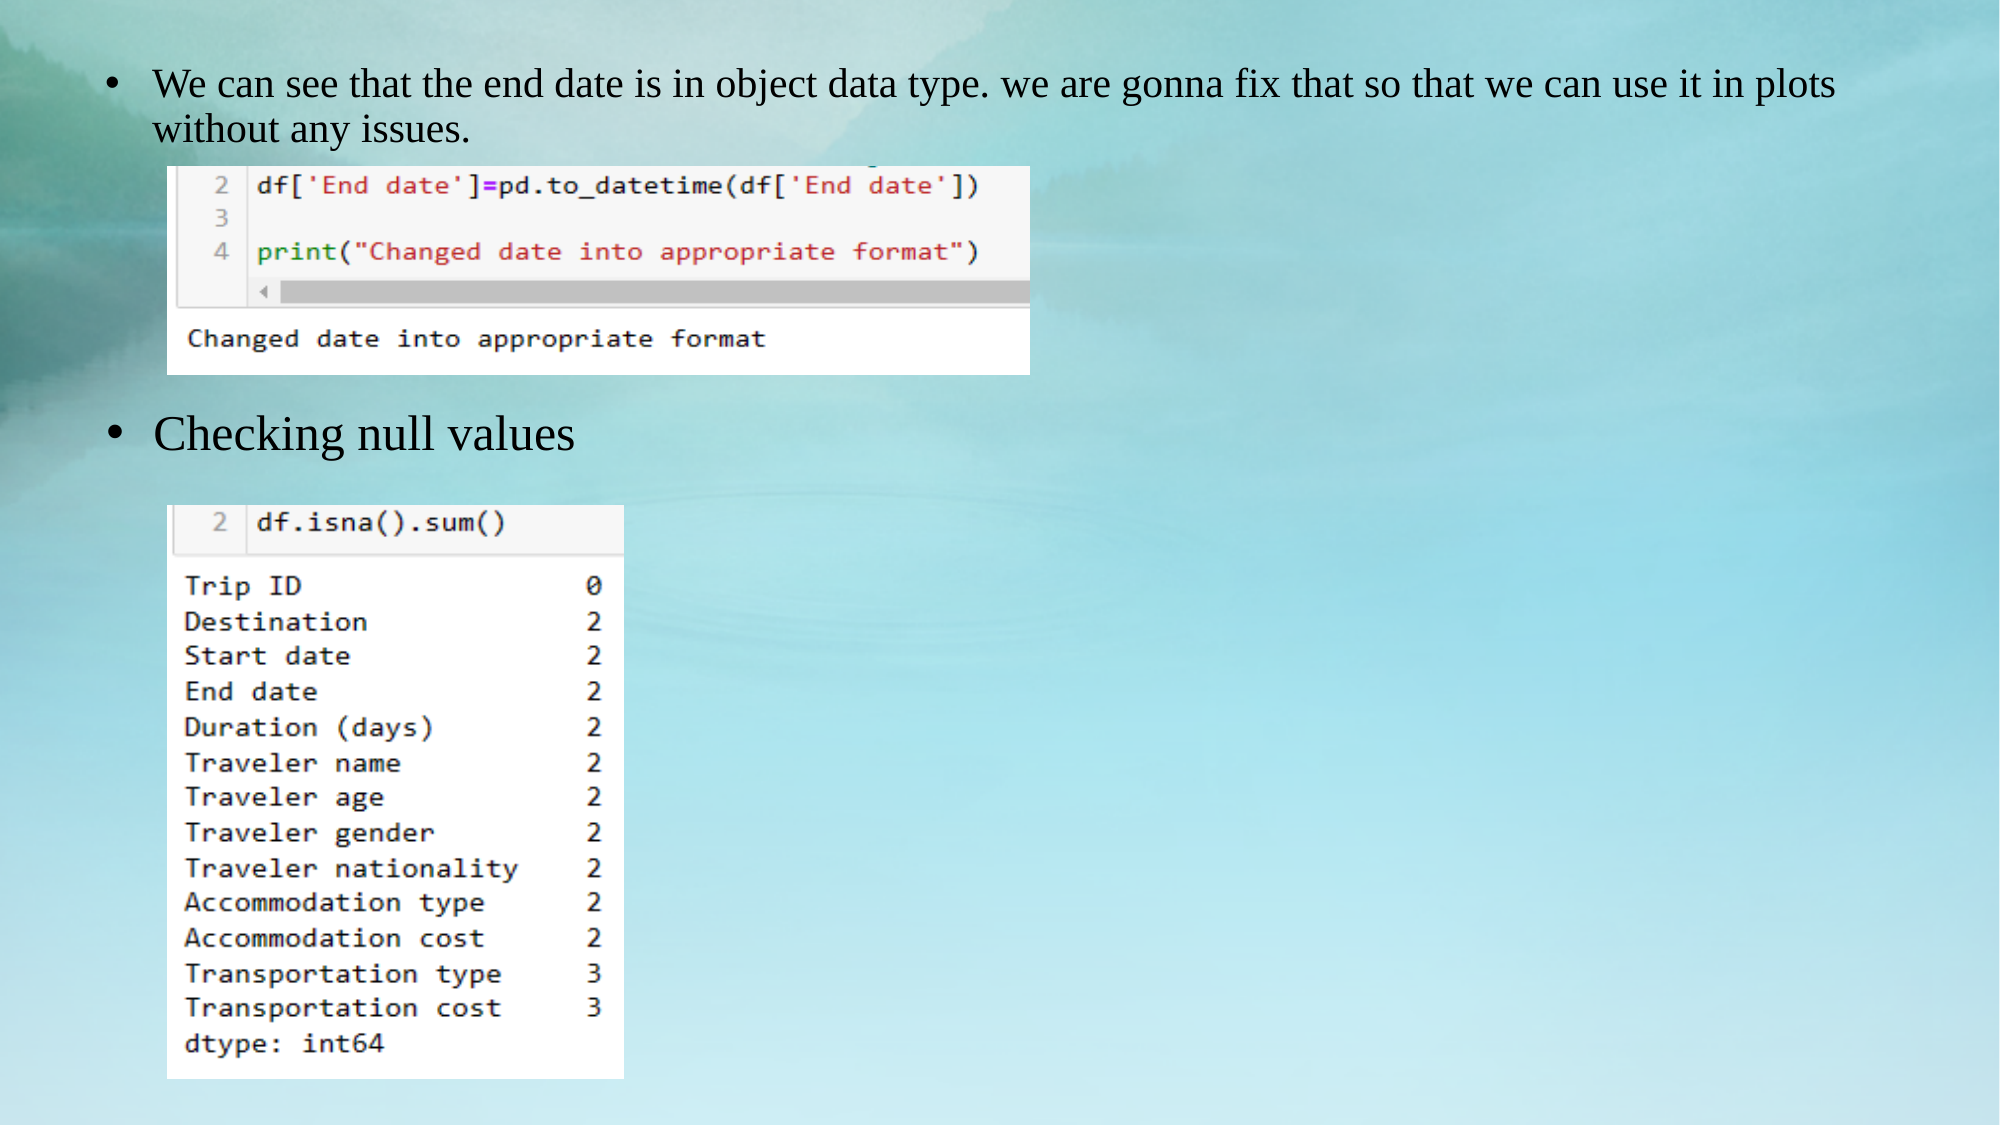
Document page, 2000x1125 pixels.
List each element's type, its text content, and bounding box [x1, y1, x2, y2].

picture [0, 0, 2000, 1125]
text_box We can see that the end date is in object data type. we are gonna fix that so that we can use it in plots without any issues. [90, 54, 1910, 160]
text_box Checking null values [91, 399, 1698, 469]
